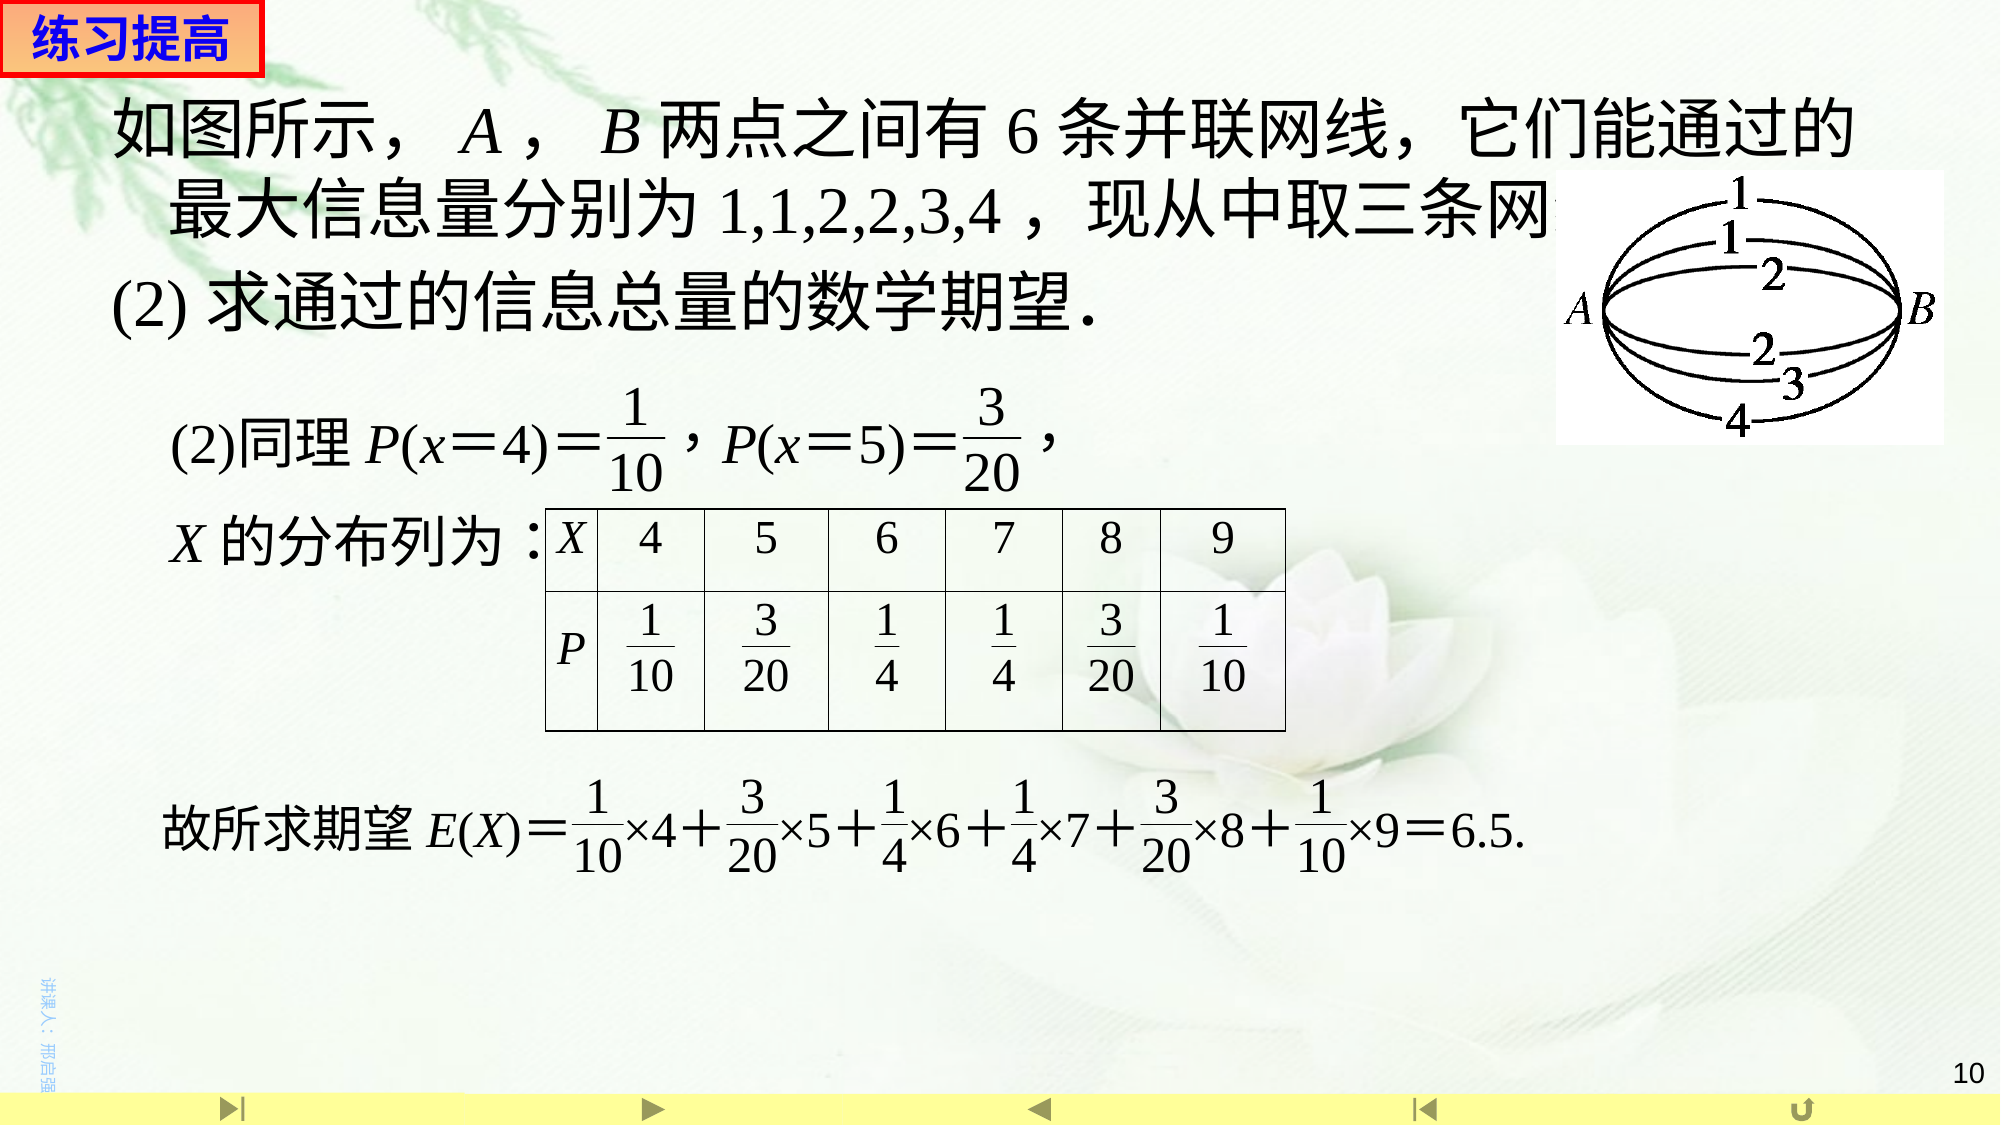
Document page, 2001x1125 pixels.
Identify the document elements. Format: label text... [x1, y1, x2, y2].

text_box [55, 373, 1101, 578]
text_box 练习提高 [0, 0, 262, 76]
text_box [539, 508, 1293, 766]
list 如图所示，A，B两点之间有6条并联网线，它们能通过的最大信息量分别为1,1,2,2,3,4，现从中取三条网线． (2)求通过的信息总量的数学期望． [96, 78, 1904, 353]
picture [0, 0, 2001, 1125]
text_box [161, 766, 1600, 916]
